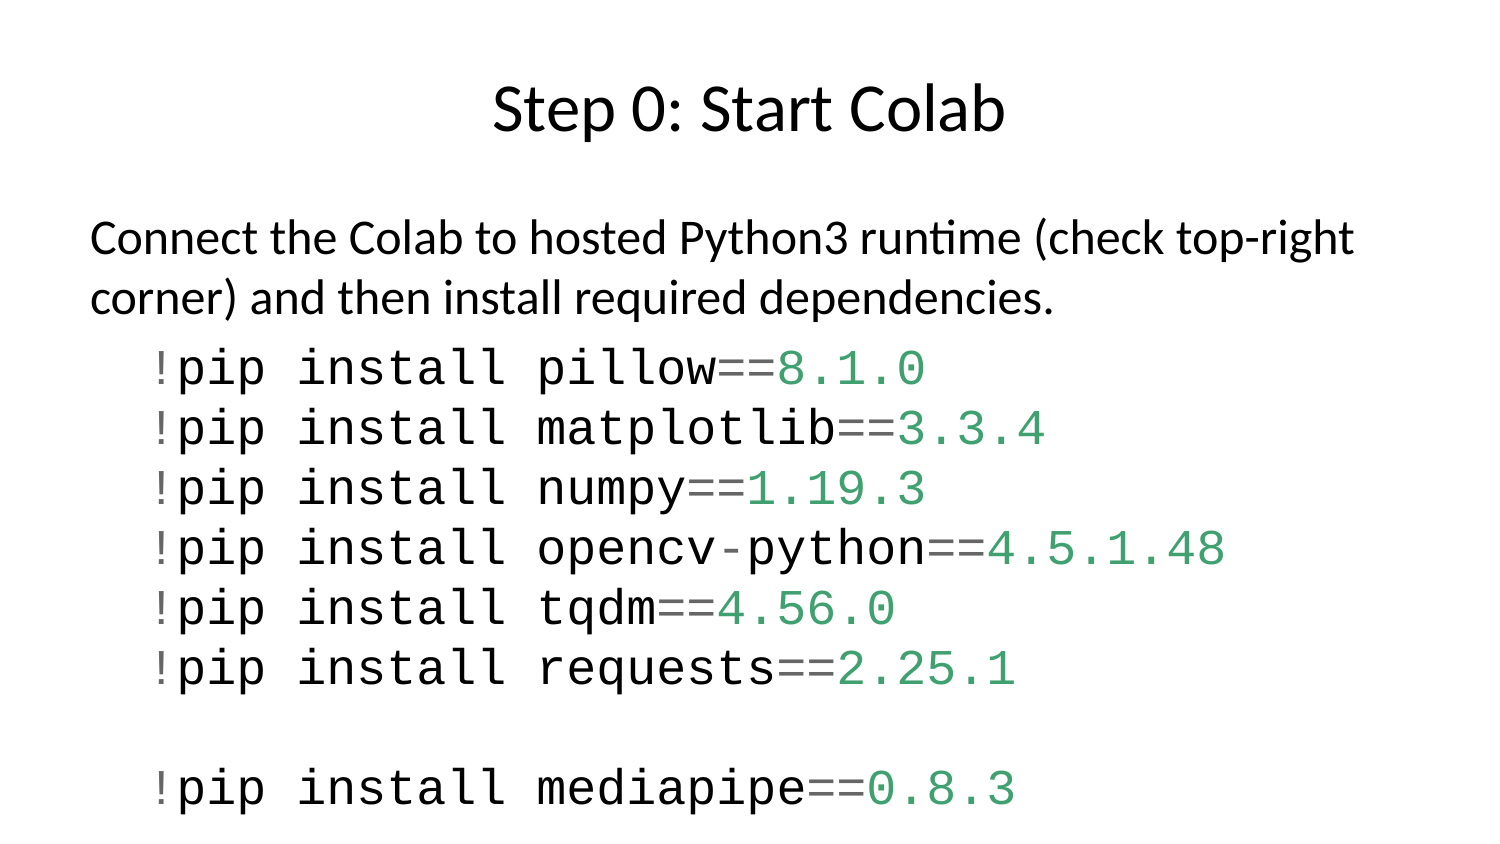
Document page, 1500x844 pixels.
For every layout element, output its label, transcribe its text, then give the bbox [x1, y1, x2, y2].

list Connect the Colab to hosted Python3 runtime (check top-right corner) and then install required dependencies. !pip install pillow==8.1.0 !pip install matplotlib==3.3.4 !pip install numpy==1.19.3 !pip install opencv-python==4.5.1.48 !pip install tqdm==4.56.0 !pip install requests==2.25.1 !pip install mediapipe==0.8.3 [75, 196, 1425, 754]
title Step 0: Start Colab [75, 33, 1425, 175]
